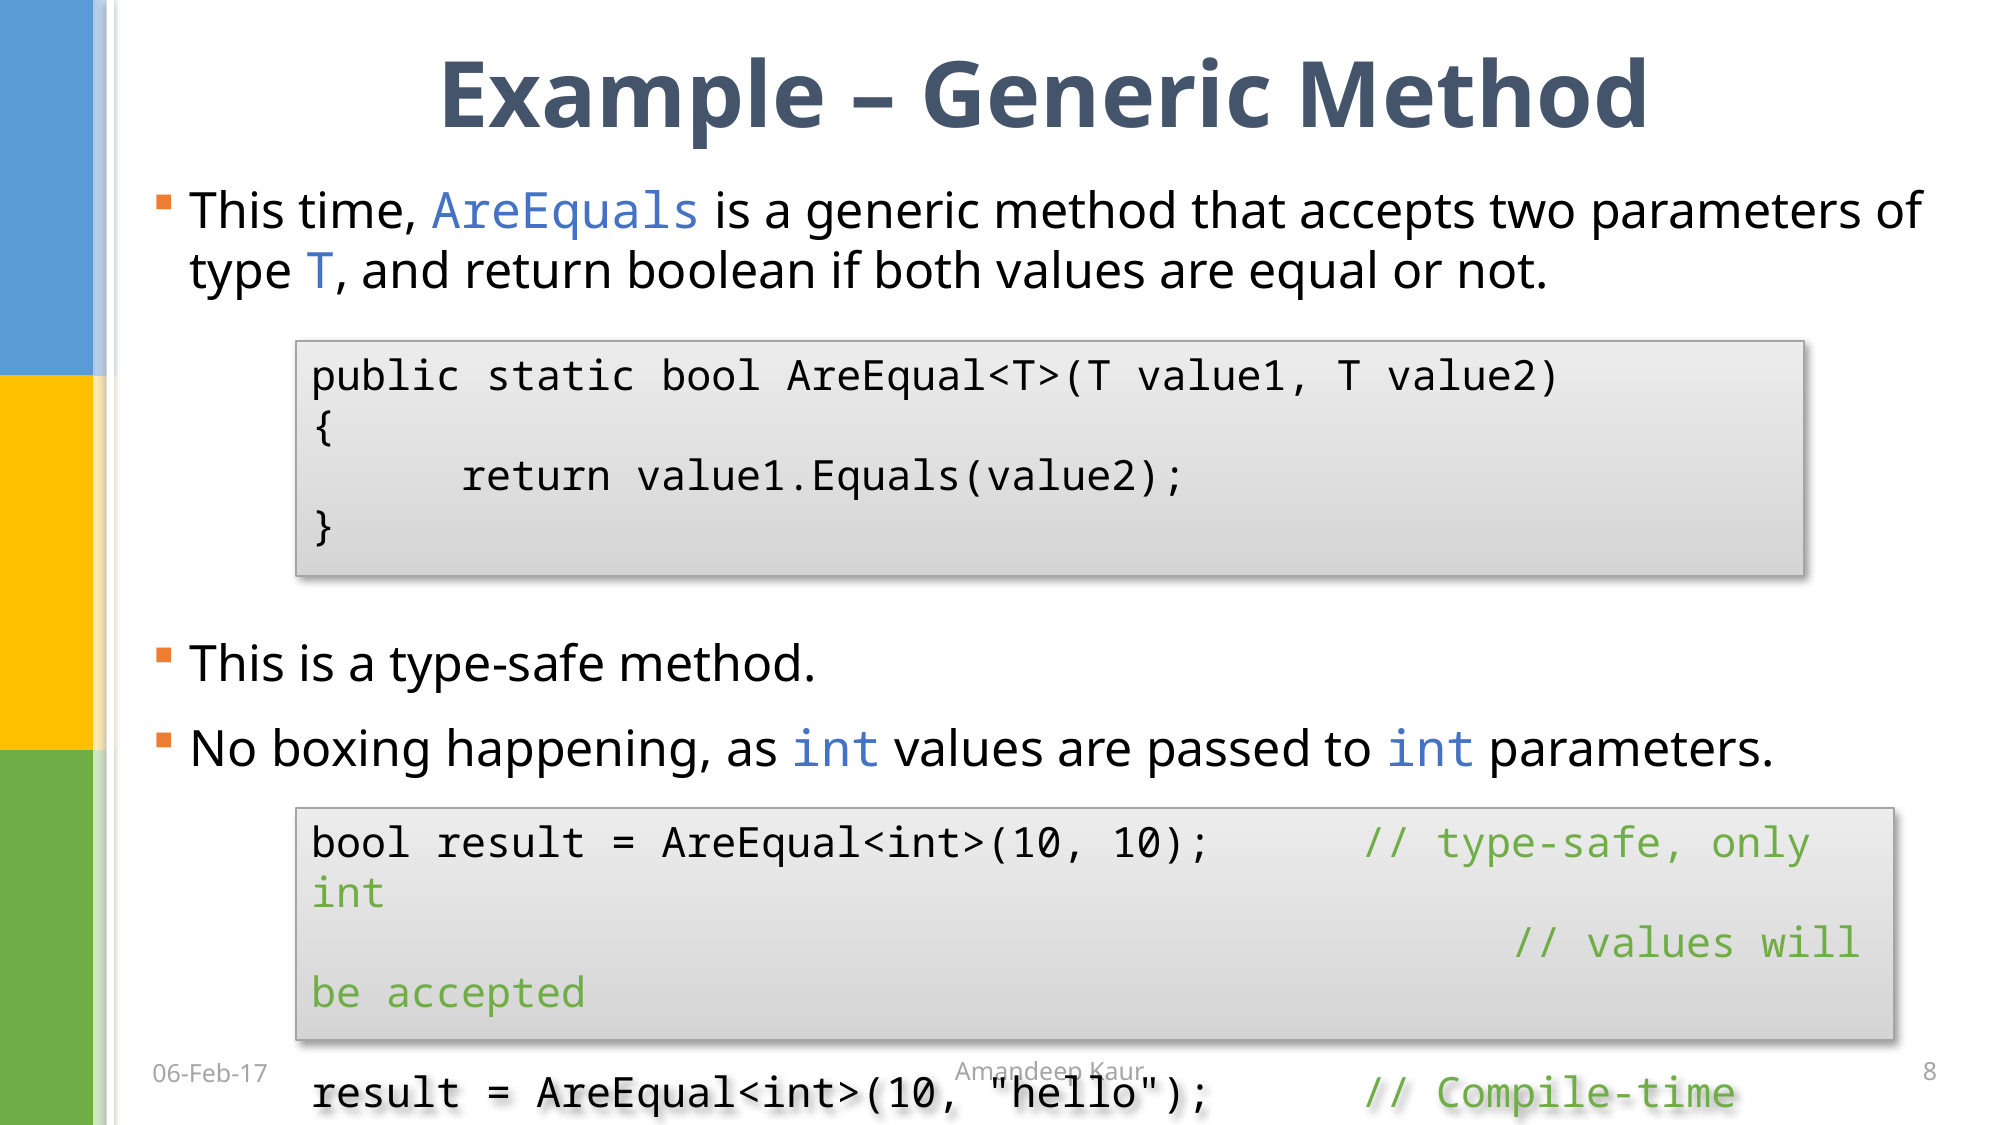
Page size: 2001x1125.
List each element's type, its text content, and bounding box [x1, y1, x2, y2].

footer Amandeep Kaur [812, 1052, 1288, 1103]
text_box public static bool AreEqual<T>(T value1, T value2) { return value1.Equals(value2); } [295, 340, 1805, 577]
text_box bool result = AreEqual<int>(10, 10); // type-safe, only int // values will be accepted result = AreEqual<int>(10, "hello"); // Compile-time error [295, 807, 1895, 1041]
list This time, AreEquals is a generic method that accepts two parameters of type T, and return boolean if both values are equal or not. [137, 171, 1953, 327]
title Example – Generic Method [137, 25, 1953, 157]
text_box This is a type-safe method. No boxing happening, as int values are passed to int parameters. [137, 623, 1953, 794]
slide_number 8 [1414, 1042, 1953, 1103]
slide_number 06-Feb-17 [137, 1042, 675, 1103]
